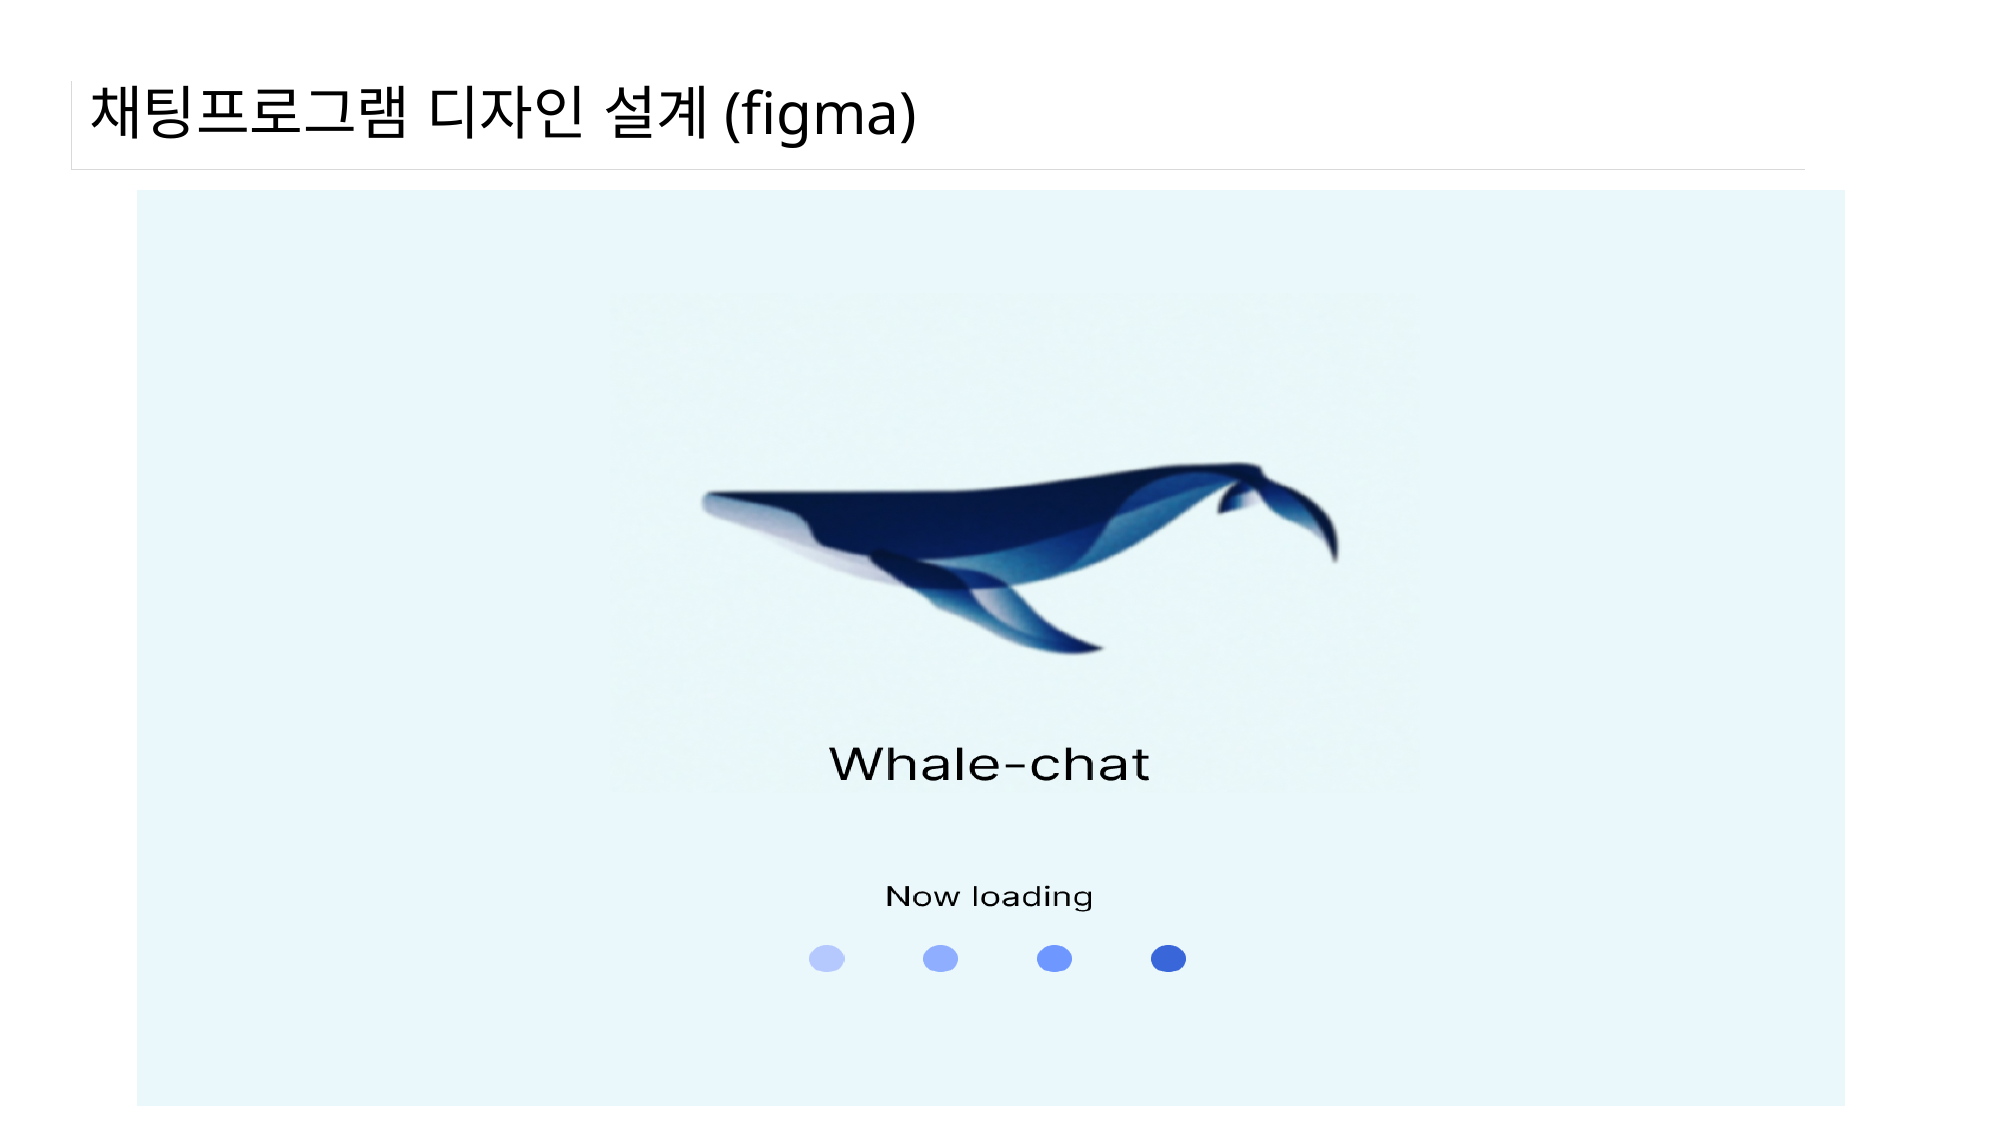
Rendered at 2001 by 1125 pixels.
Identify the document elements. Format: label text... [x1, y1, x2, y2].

picture [137, 189, 1845, 1107]
title 채팅프로그램 디자인 설계(figma) [74, 61, 1949, 162]
